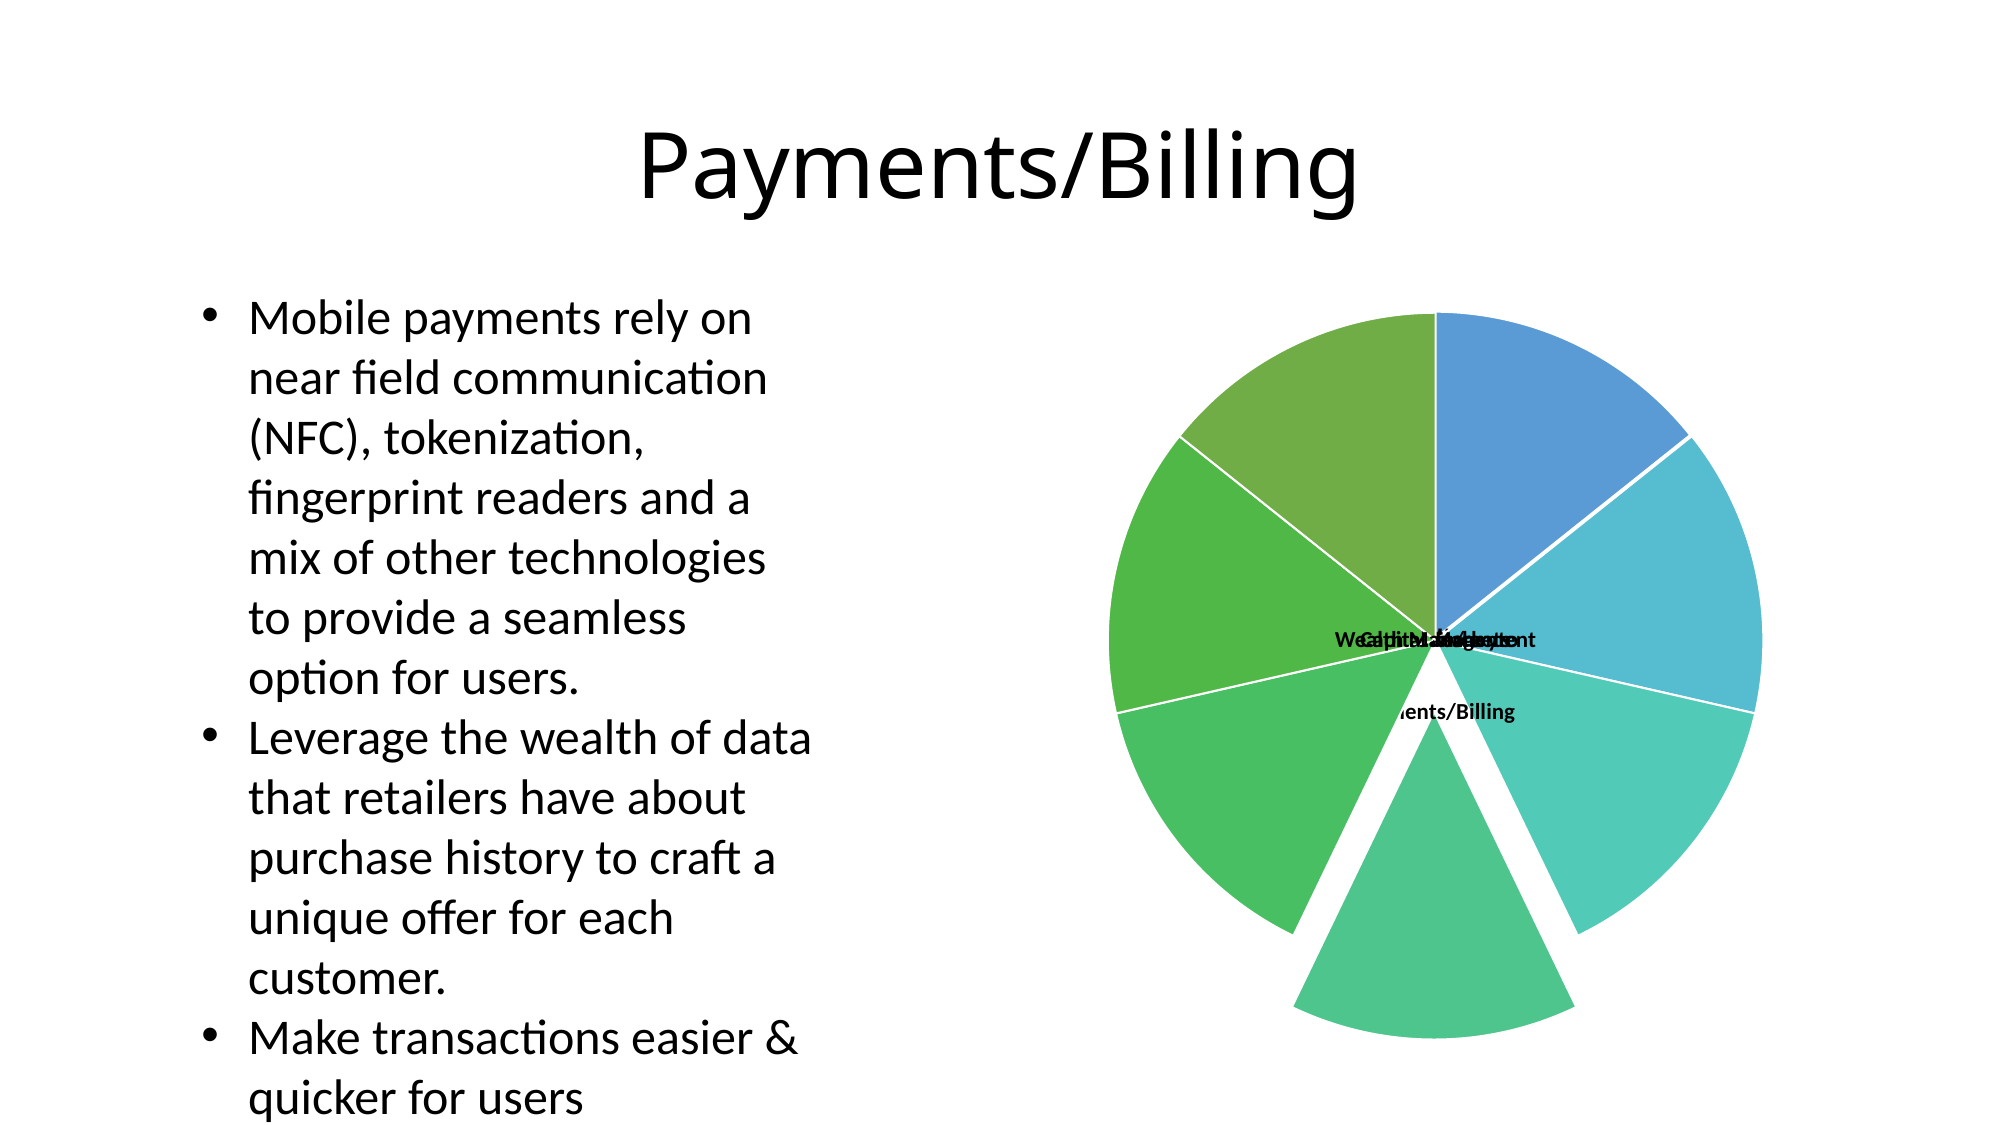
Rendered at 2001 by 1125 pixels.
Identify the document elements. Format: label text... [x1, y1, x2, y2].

title Payments/Billing [137, 59, 1863, 278]
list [1025, 232, 1863, 1014]
text_box Mobile payments rely on near field communication (NFC), tokenization, fingerprint readers and a mix of other technologies to provide a seamless option for users. Leverage the wealth of data that retailers have about purchase history to craft a unique offer for each customer. Make transactions easier & quicker for users [186, 277, 831, 1125]
